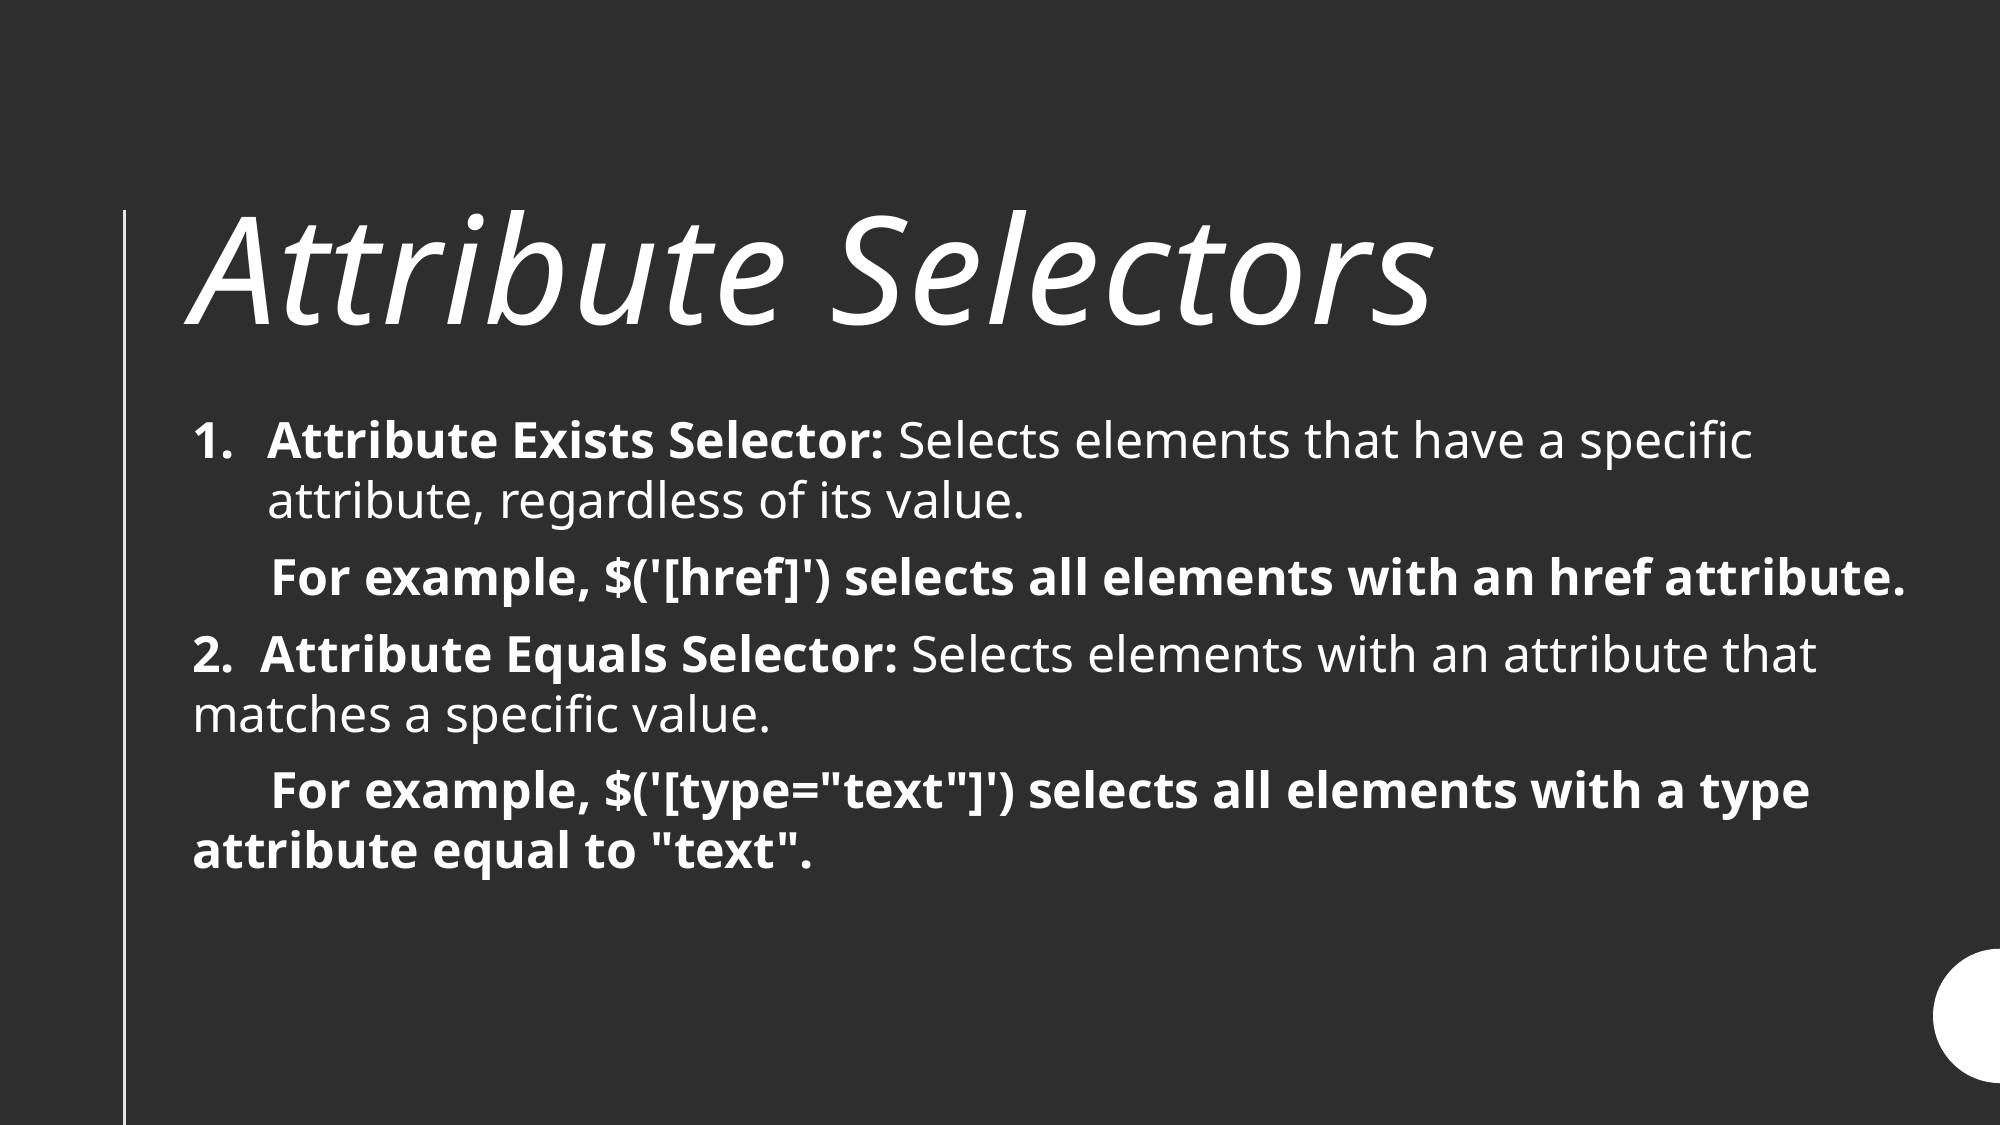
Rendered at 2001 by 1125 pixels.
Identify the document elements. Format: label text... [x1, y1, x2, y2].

subtitle Attribute Exists Selector: Selects elements that have a specific attribute, regardless of its value. For example, $('[href]') selects all elements with an href attribute. 2. Attribute Equals Selector: Selects elements with an attribute that matches a specific value. For example, $('[type="text"]') selects all elements with a type attribute equal to "text". [176, 401, 1940, 938]
title Attribute Selectors [176, 187, 1940, 370]
